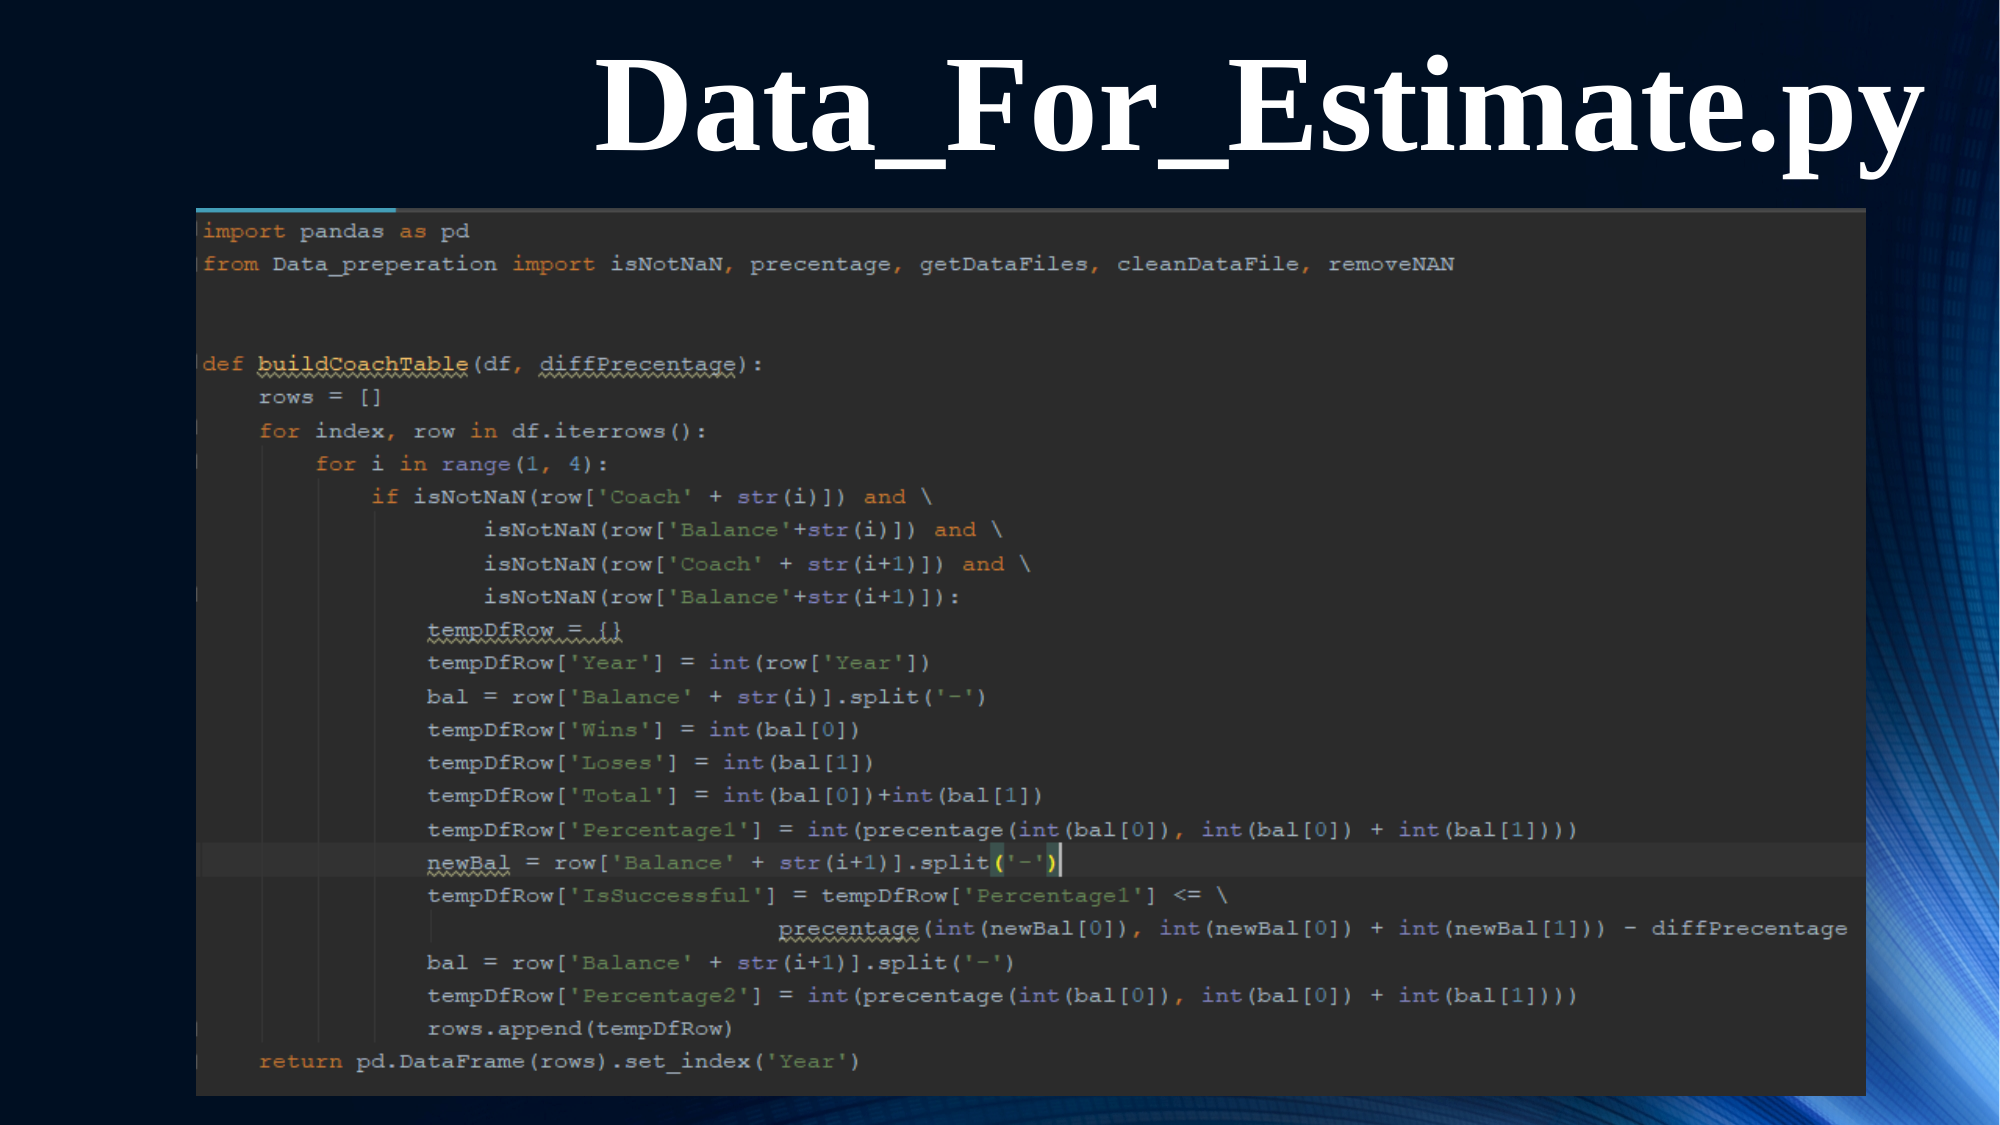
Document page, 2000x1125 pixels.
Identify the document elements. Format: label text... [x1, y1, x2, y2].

text_box Data_For_Estimate.py [579, 5, 1943, 186]
picture [0, 0, 2000, 1125]
